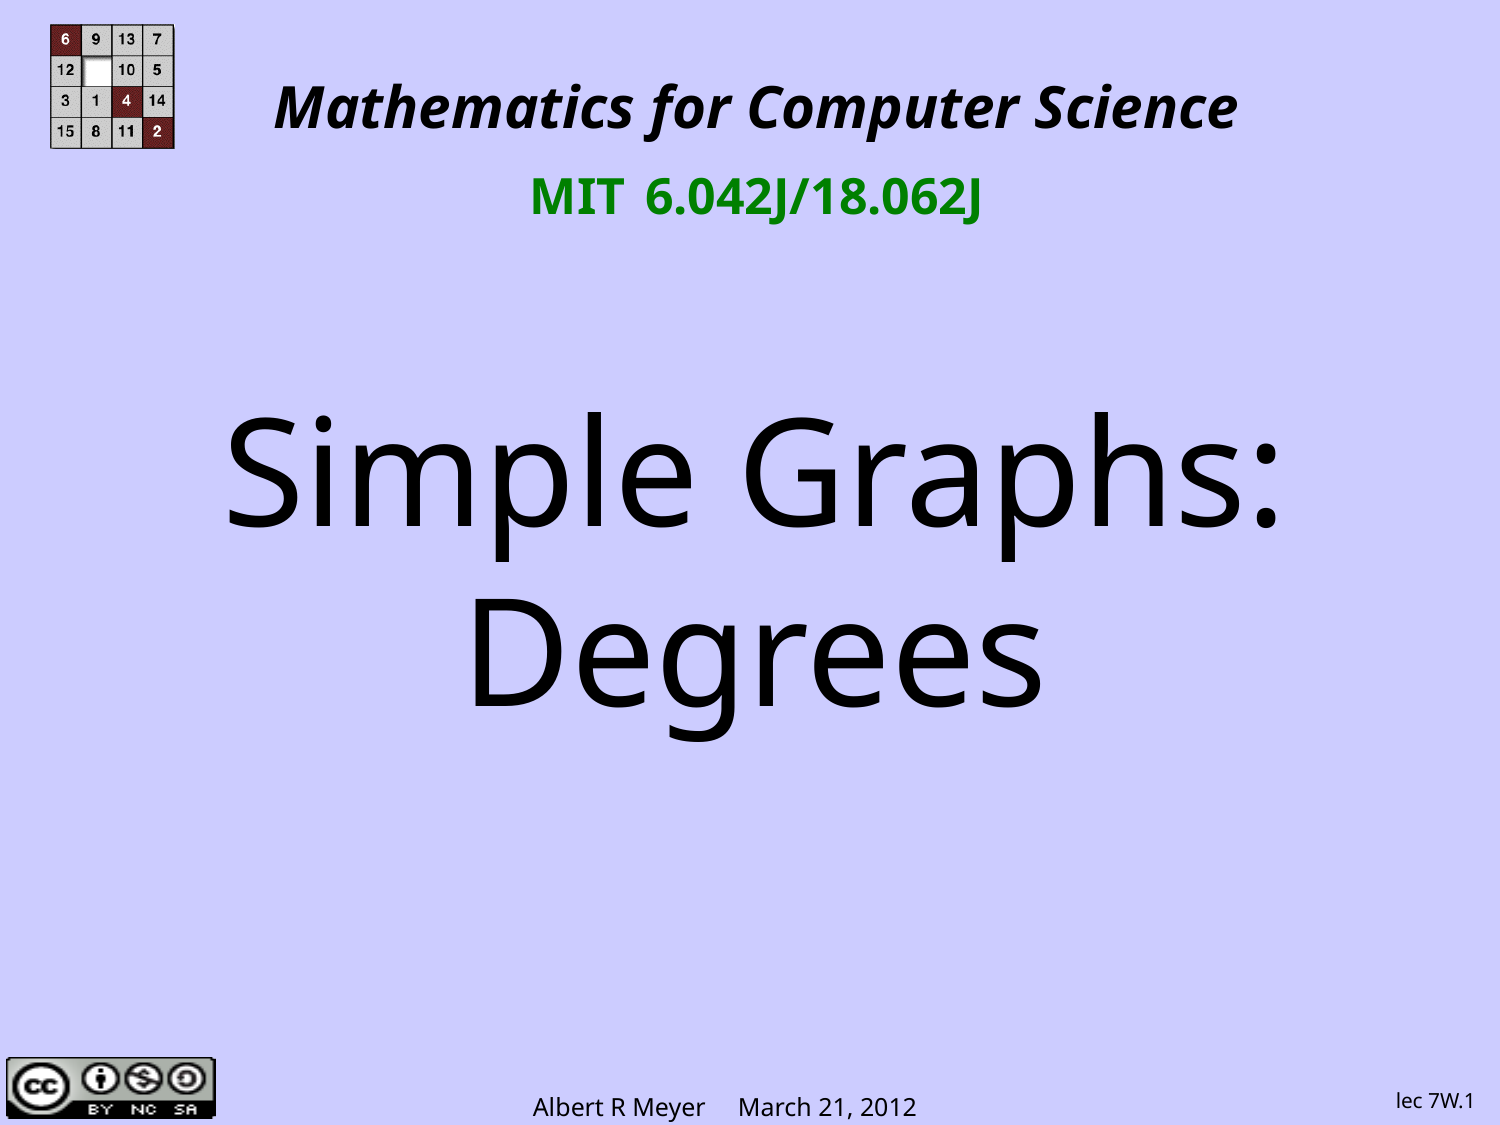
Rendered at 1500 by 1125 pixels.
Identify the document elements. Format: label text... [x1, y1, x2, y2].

picture [50, 24, 175, 149]
picture [6, 1057, 216, 1119]
slide_number lec 7W.1 [1247, 1079, 1491, 1121]
text_box Simple Graphs: Degrees [104, 207, 1405, 907]
text_box Mathematics for Computer Science MIT 6.042J/18.062J [258, 62, 1255, 207]
